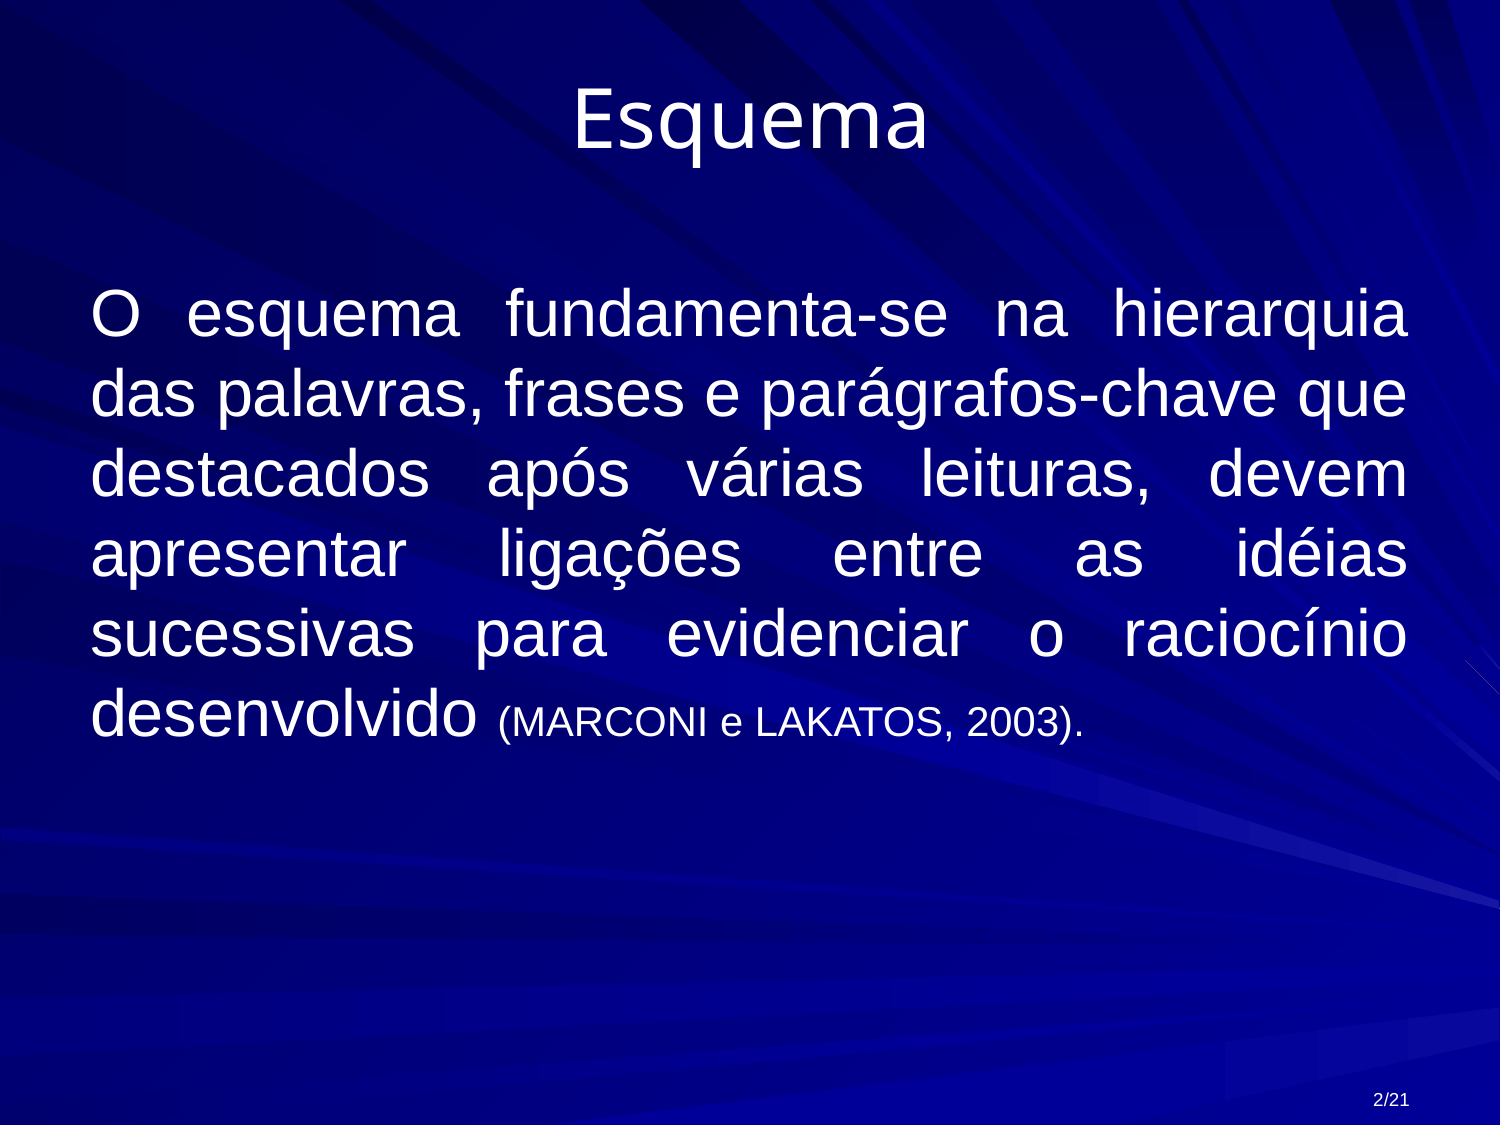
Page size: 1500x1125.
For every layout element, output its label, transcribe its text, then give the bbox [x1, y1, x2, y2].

title Esquema [76, 45, 1426, 185]
list O esquema fundamenta-se na hierarquia das palavras, frases e parágrafos-chave que destacados após várias leituras, devem apresentar ligações entre as idéias sucessivas para evidenciar o raciocínio desenvolvido (MARCONI e LAKATOS, 2003). [74, 262, 1426, 1006]
slide_number 2/21 [1074, 1070, 1426, 1118]
